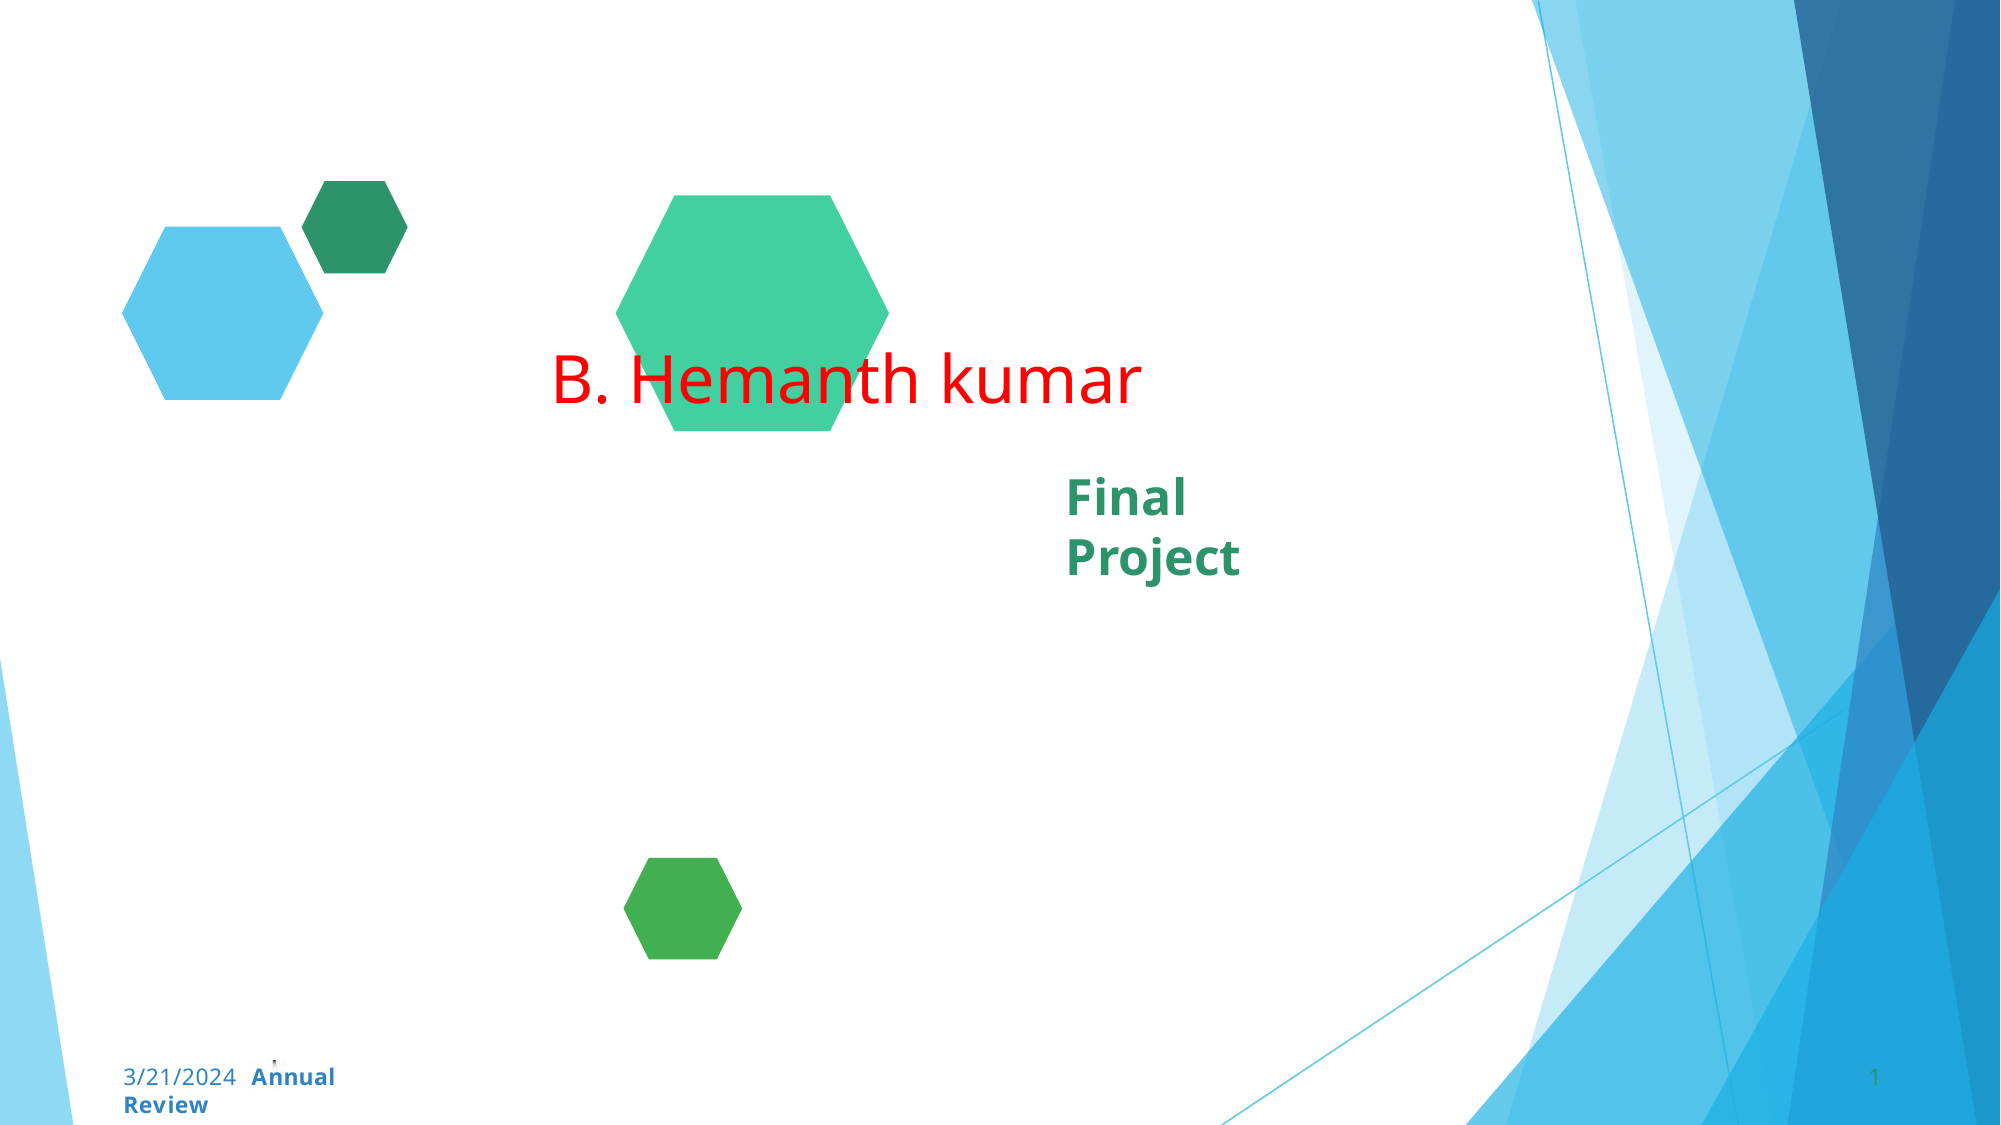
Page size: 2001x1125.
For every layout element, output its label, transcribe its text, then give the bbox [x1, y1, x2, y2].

title B. Hemanth kumar [222, 336, 1175, 418]
text_box Final Project [1063, 462, 1369, 585]
text_box 3/21/2024 Annual Review [121, 1103, 417, 1118]
text_box [667, 418, 837, 432]
picture [110, 1060, 463, 1094]
slide_number 1 [1862, 1061, 1888, 1125]
text_box [623, 857, 743, 960]
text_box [121, 180, 408, 401]
text_box [615, 195, 890, 336]
